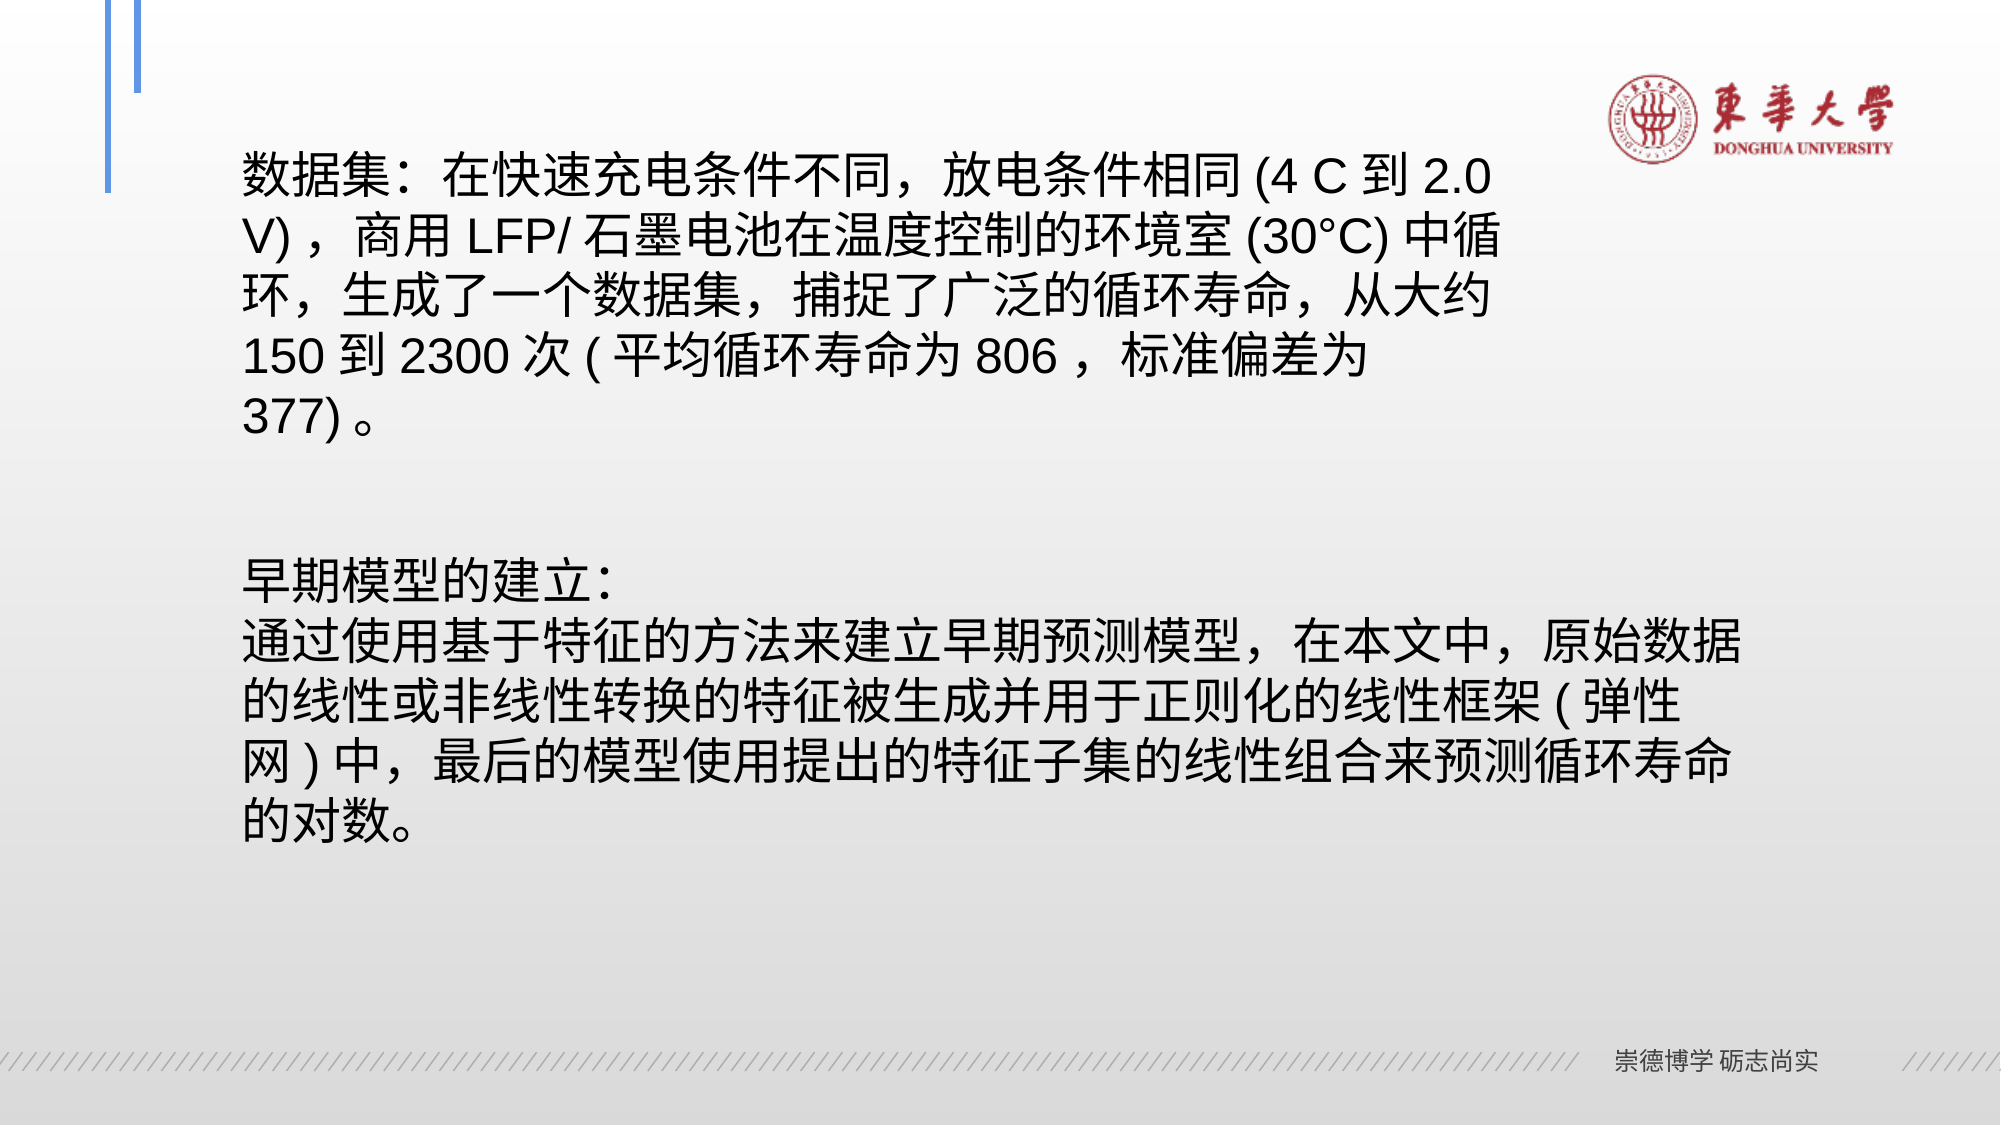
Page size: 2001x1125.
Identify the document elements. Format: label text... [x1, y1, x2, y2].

picture [1588, 71, 1923, 166]
text_box 早期模型的建立： 通过使用基于特征的方法来建立早期预测模型，在本文中，原始数据的线性或非线性转换的特征被生成并用于正则化的线性框架(弹性网)中，最后的模型使用提出的特征子集的线性组合来预测循环寿命的对数。 [227, 541, 1766, 1037]
text_box 数据集：在快速充电条件不同，放电条件相同(4 C到2.0 V)，商用LFP/石墨电池在温度控制的环境室(30°C)中循环，生成了一个数据集，捕捉了广泛的循环寿命，从大约150到2300次(平均循环寿命为806，标准偏差为377)。 [227, 136, 1551, 451]
